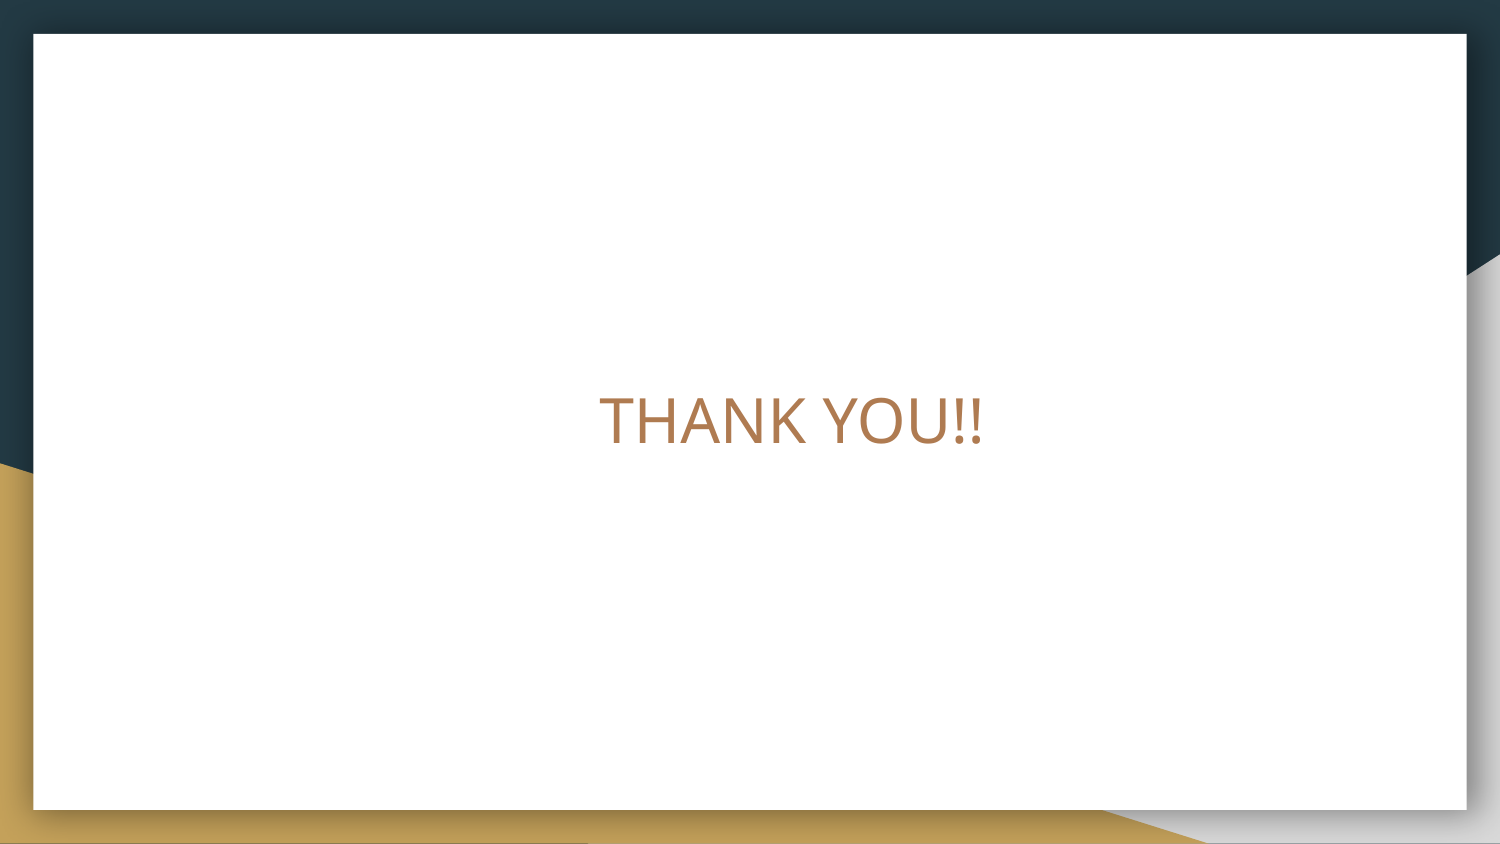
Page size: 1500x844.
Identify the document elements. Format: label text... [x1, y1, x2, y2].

title THANK YOU!! [134, 366, 1366, 523]
